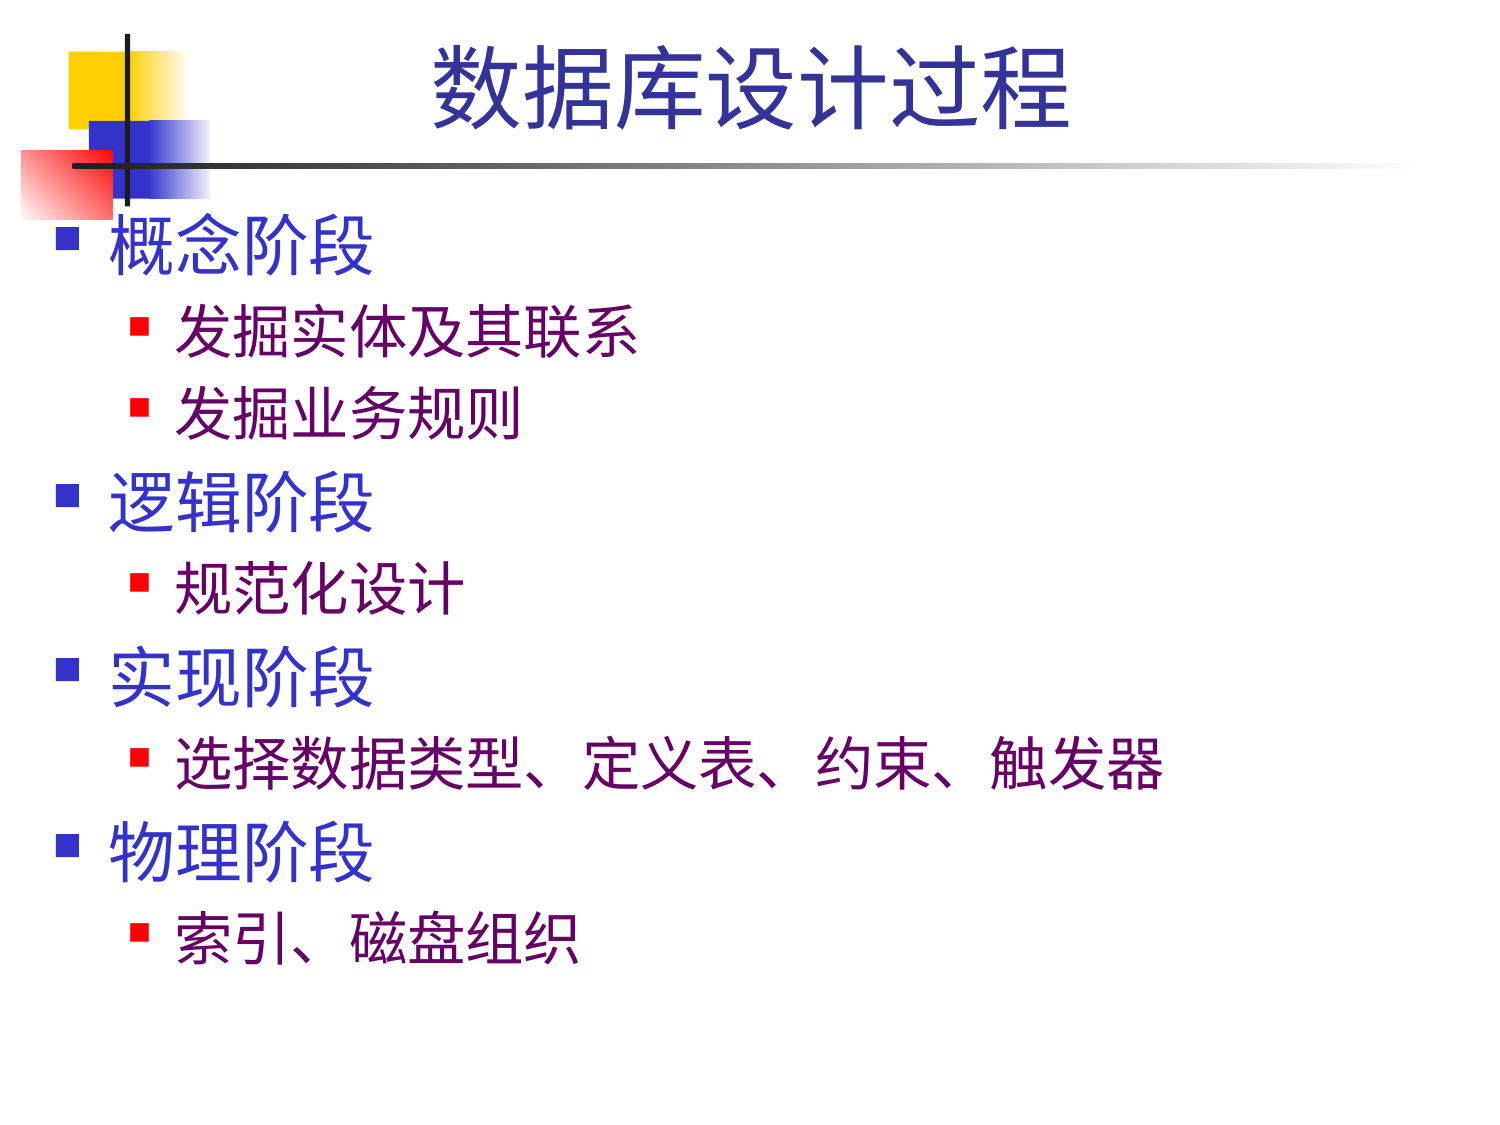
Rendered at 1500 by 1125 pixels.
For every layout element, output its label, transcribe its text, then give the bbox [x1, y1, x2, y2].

title 数据库设计过程 [112, 24, 1392, 149]
list 概念阶段 发掘实体及其联系 发掘业务规则 逻辑阶段 规范化设计 实现阶段 选择数据类型、定义表、约束、触发器 物理阶段 索引、磁盘组织 [37, 196, 1470, 1088]
